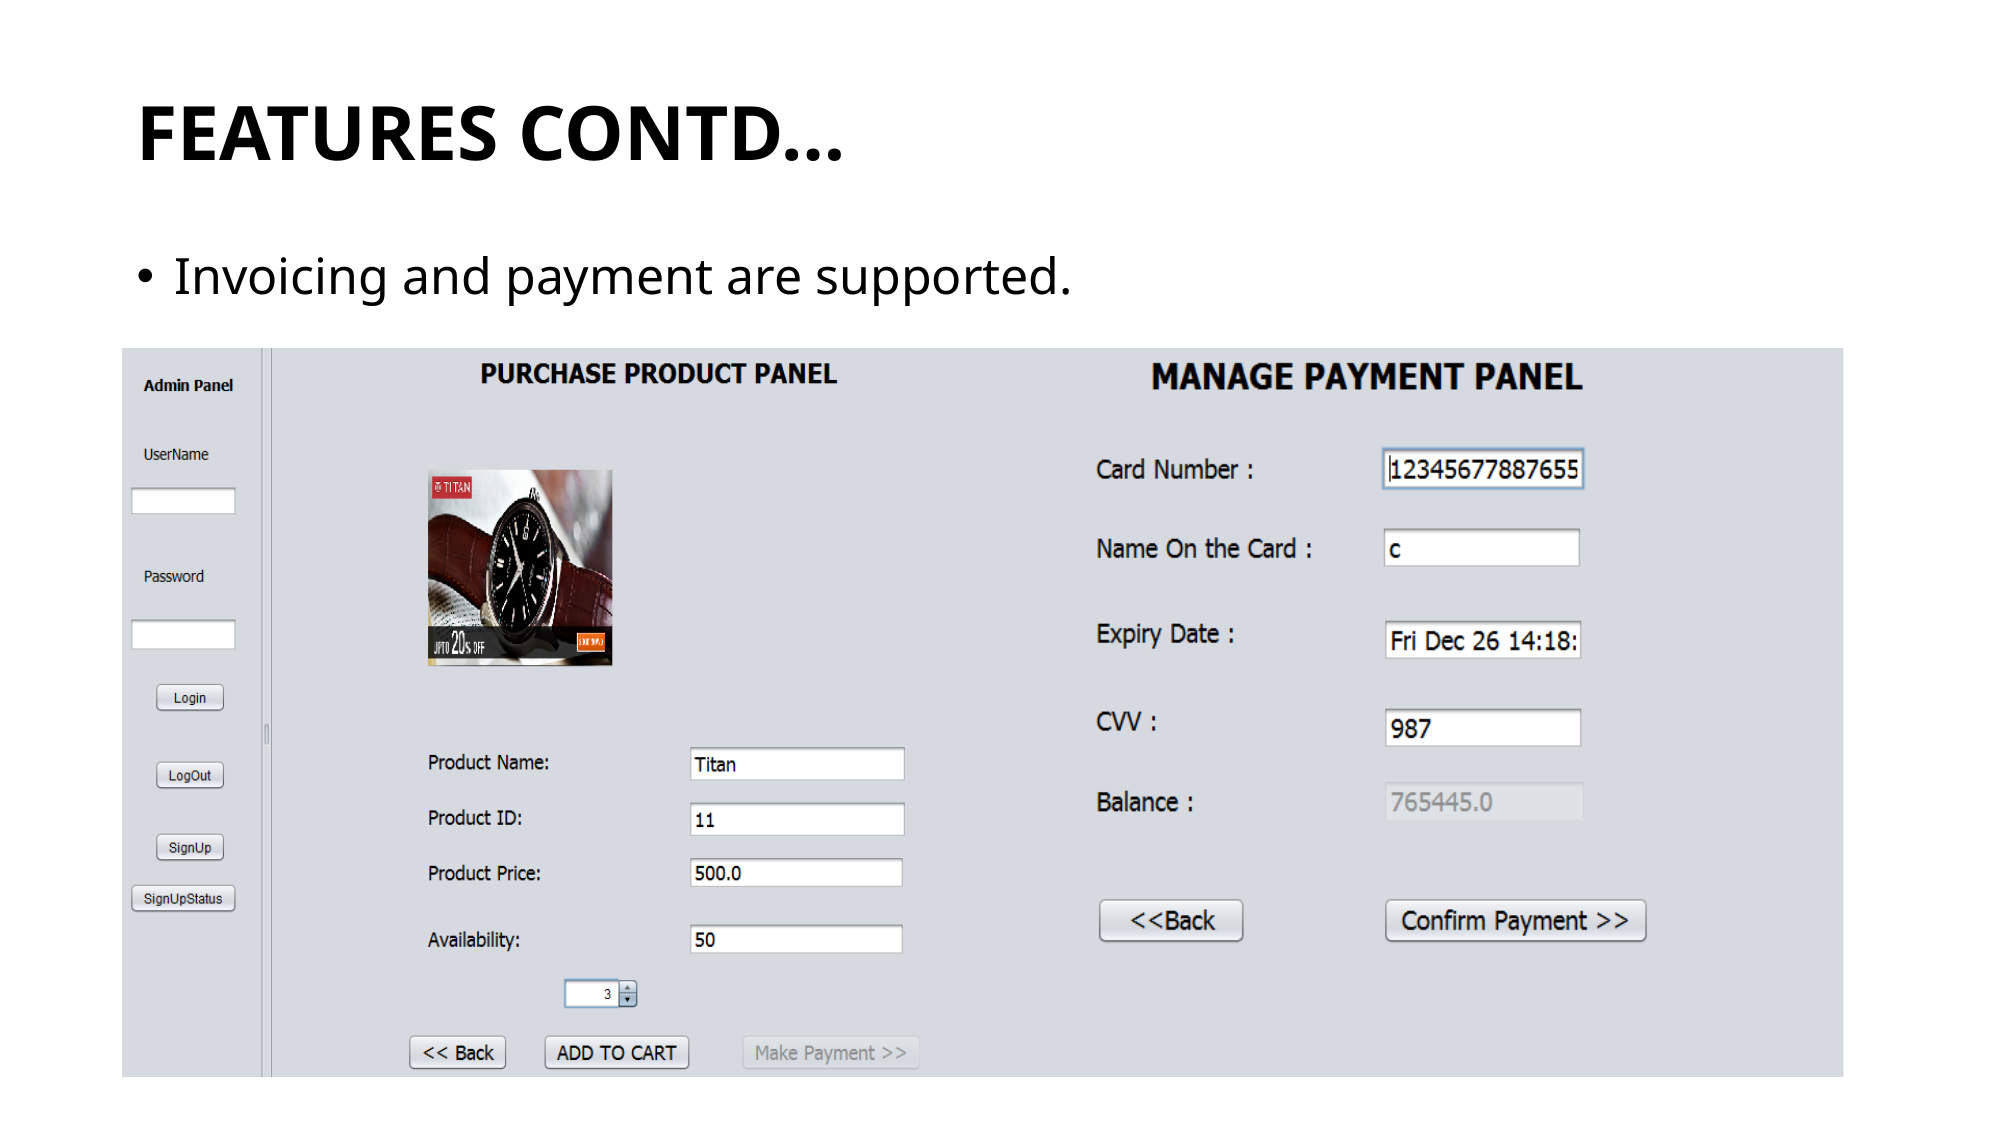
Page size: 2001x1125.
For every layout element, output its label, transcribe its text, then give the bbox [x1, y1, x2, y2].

title FEATURES CONTD… [121, 59, 1863, 213]
picture [121, 348, 1844, 1077]
list Invoicing and payment are supported. [121, 243, 1863, 1077]
